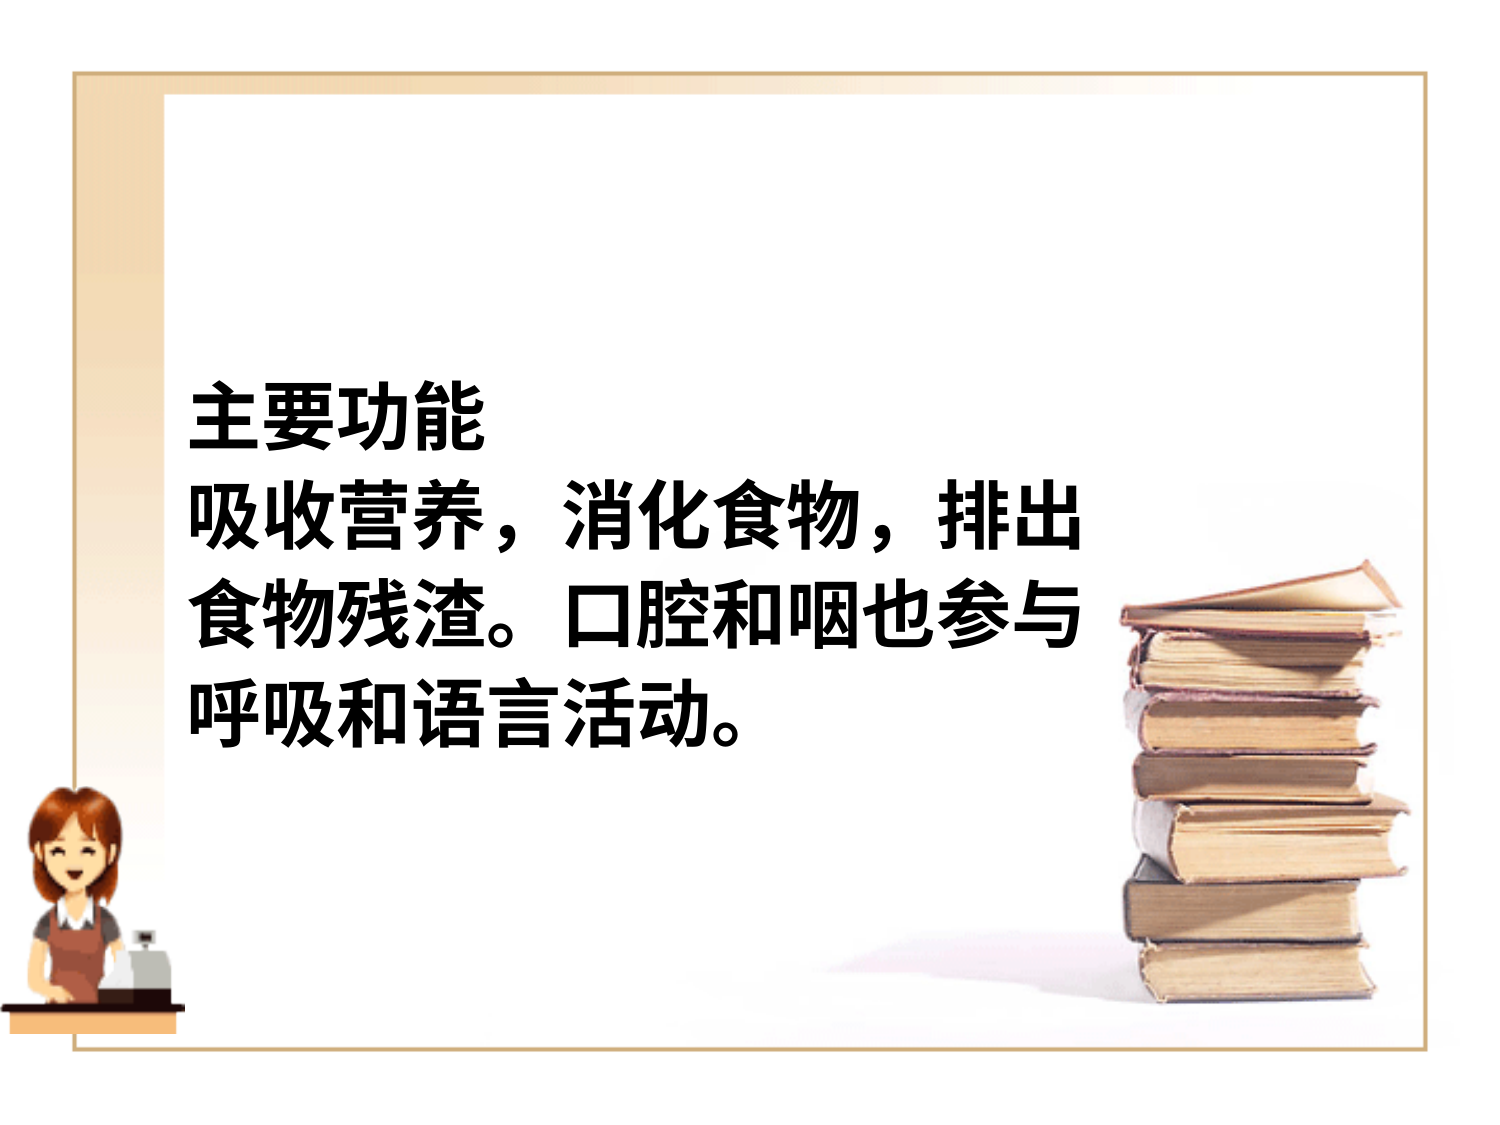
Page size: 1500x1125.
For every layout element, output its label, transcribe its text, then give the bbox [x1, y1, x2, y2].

picture [0, 0, 1500, 1125]
title 主要功能 吸收营养，消化食物，排出 食物残渣。口腔和咽也参与 呼吸和语言活动。 [171, 23, 1488, 1094]
